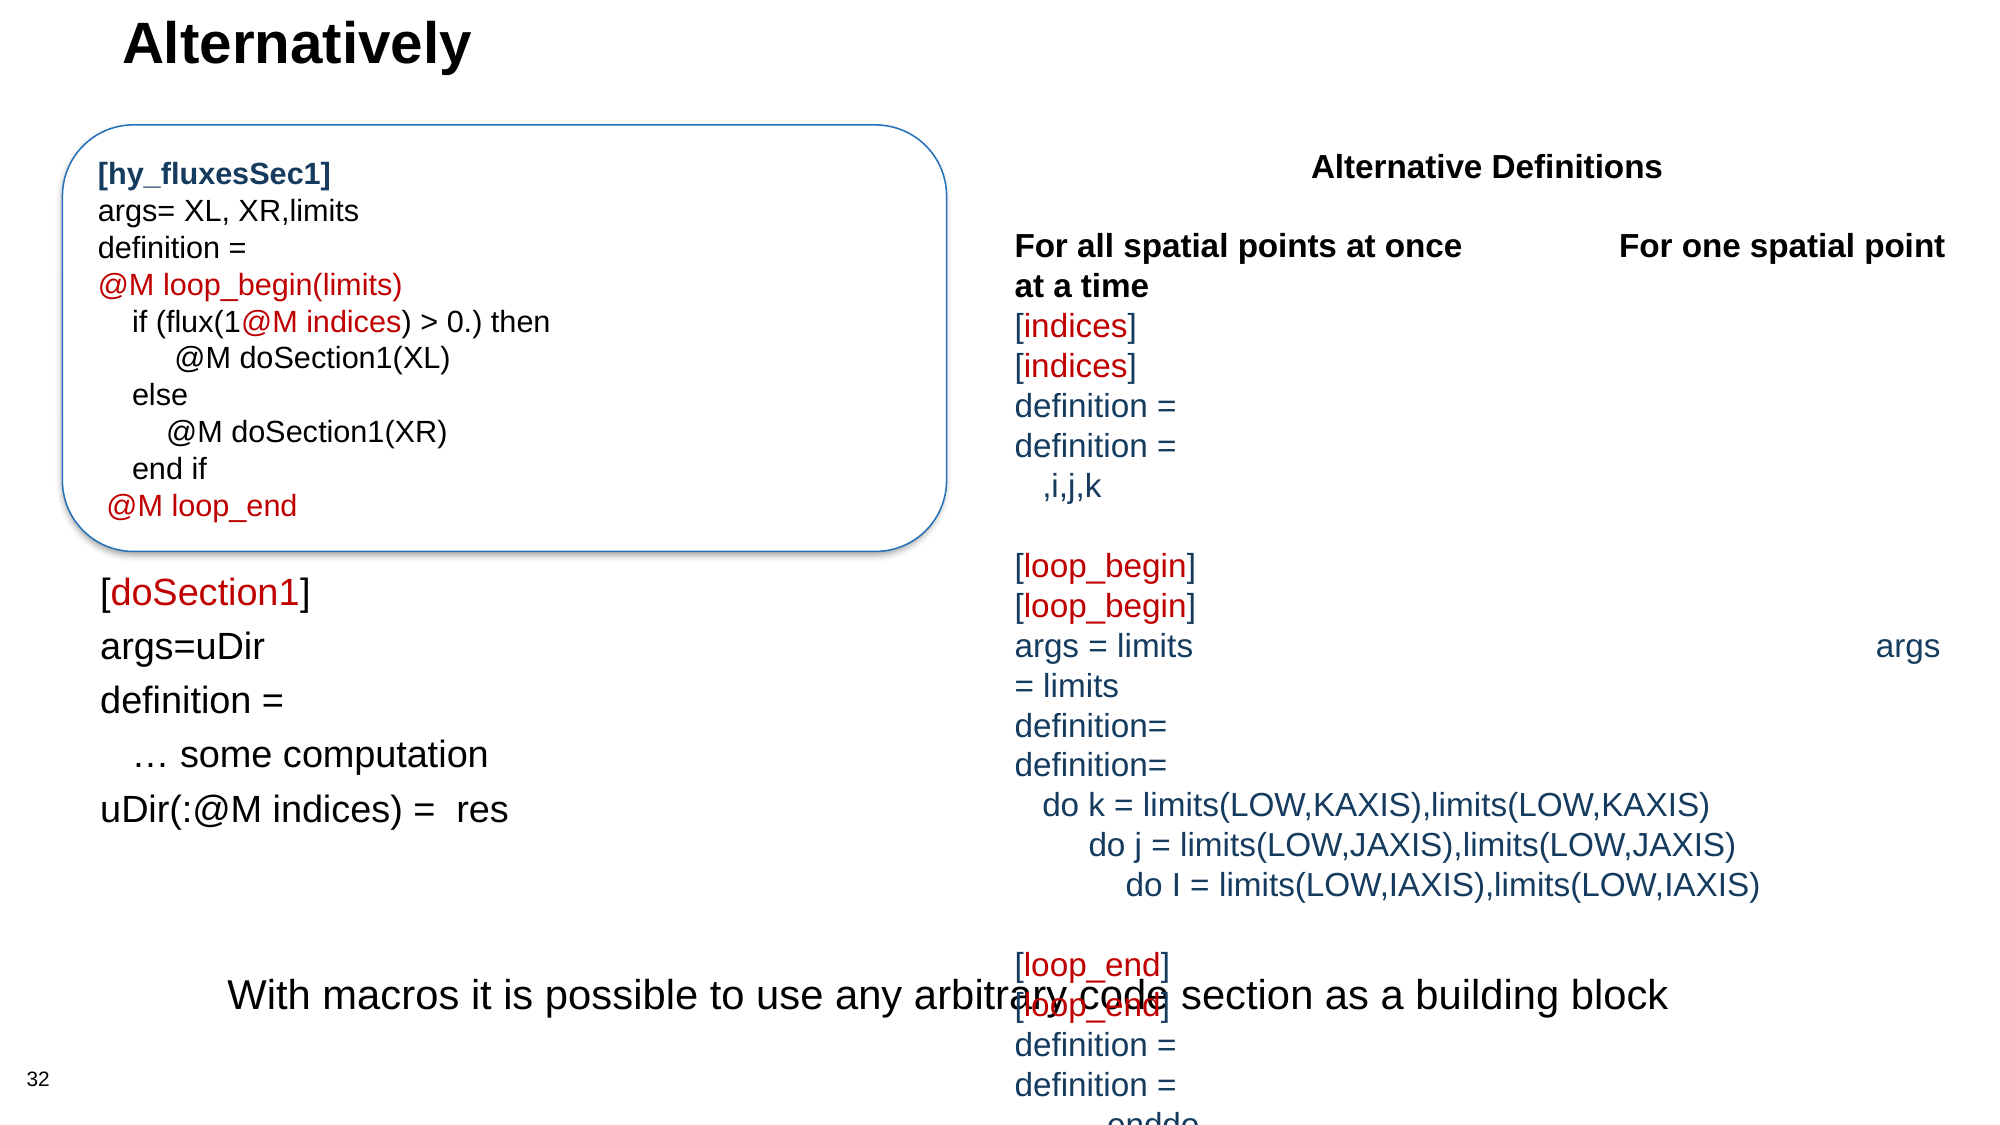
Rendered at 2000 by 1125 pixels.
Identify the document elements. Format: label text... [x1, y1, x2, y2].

list With macros it is possible to use any arbitrary code section as a building block [137, 965, 999, 1049]
title Alternatively [106, 8, 1832, 139]
text_box Alternative Definitions For all spatial points at once For one spatial point at a time [indices] [indices] definition = definition = ,i,j,k [loop_begin] [loop_begin] args = limits args = limits definition= definition= do k = limits(LOW,KAXIS),limits(LOW,KAXIS) do j = limits(LOW,JAXIS),limits(LOW,JAXIS) do I = limits(LOW,IAXIS),limits(LOW,IAXIS) [loop_end] [loop_end] definition = definition = enddo enddo enddo [999, 137, 1975, 1125]
text_box [hy_fluxesSec1] args= XL, XR,limits definition = @M loop_begin(limits) if (flux(1@M indices) > 0.) then @M doSection1(XL) else @M doSection1(XR) end if @M loop_end [61, 124, 948, 553]
text_box [doSection1] args=uDir definition = … some computation uDir(:@M indices) = res [85, 564, 970, 838]
